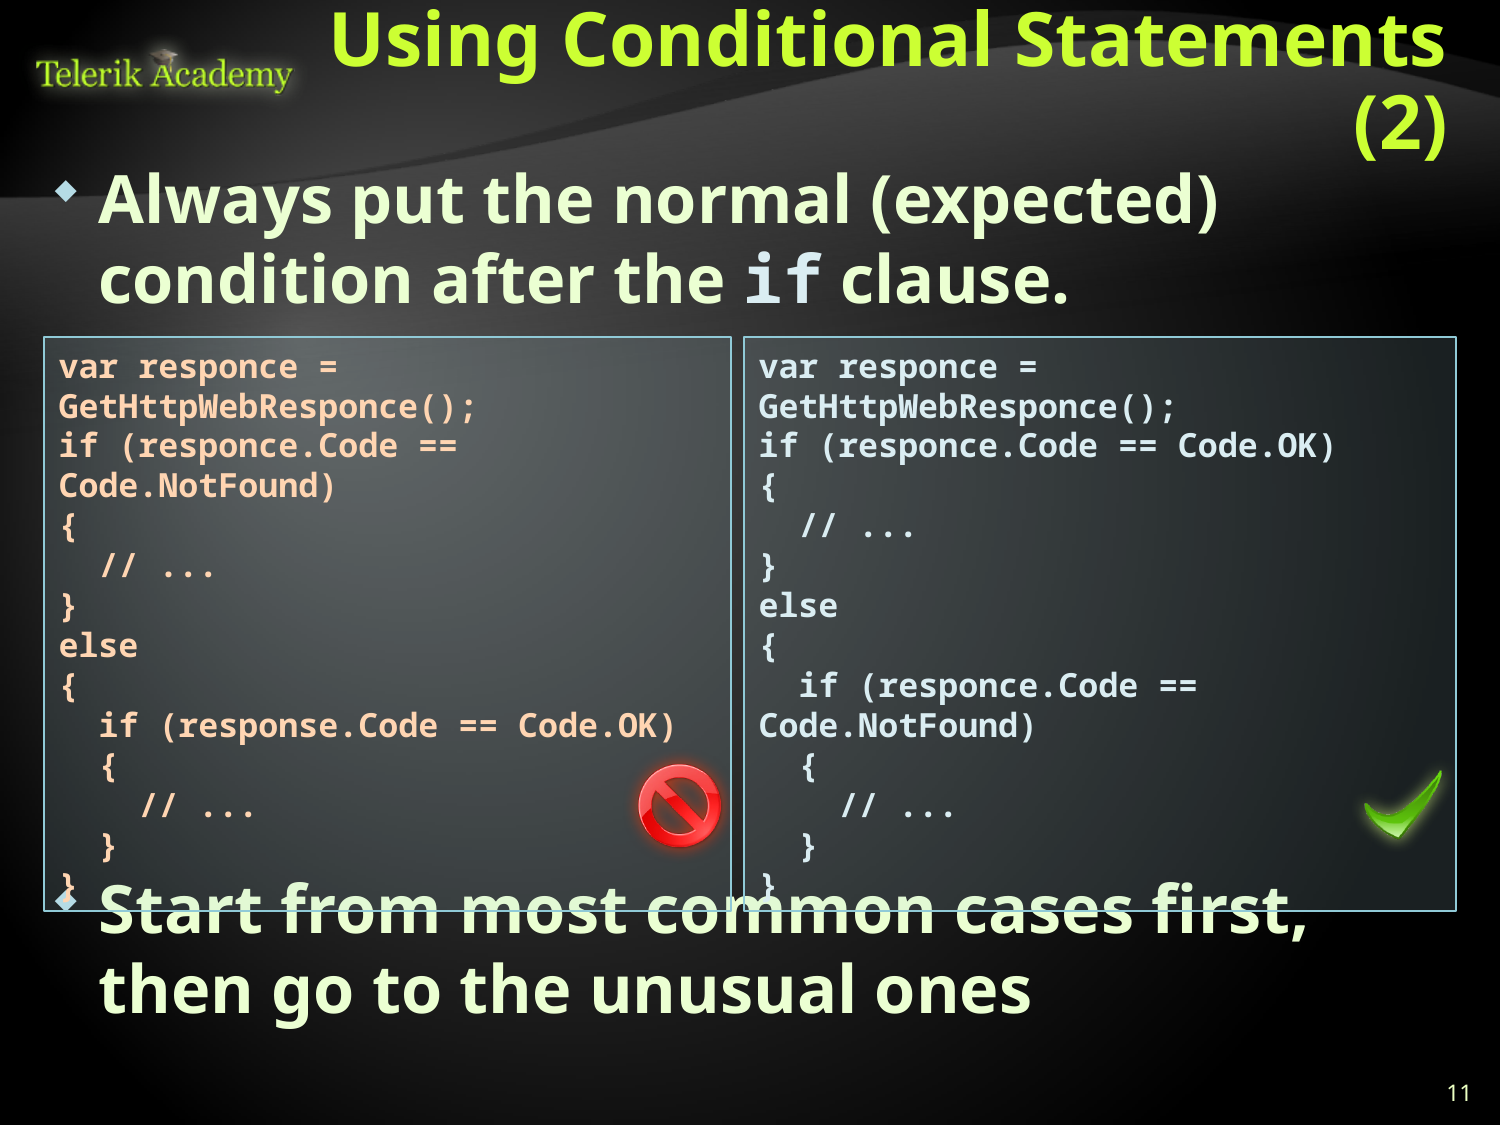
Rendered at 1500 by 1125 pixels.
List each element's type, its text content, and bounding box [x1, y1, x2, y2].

text_box var responce = GetHttpWebResponce(); if (responce.Code == Code.NotFound) { // ... } else { if (response.Code == Code.OK) { // ... } } [43, 337, 732, 912]
picture [0, 0, 1500, 1125]
list Always put the normal (expected) condition after the if clause. Start from most common cases first, then go to the unusual ones [37, 149, 1463, 1100]
text_box var responce = GetHttpWebResponce(); if (responce.Code == Code.OK) { // ... } else { if (responce.Code == Code.NotFound) { // ... } } [743, 337, 1457, 912]
title Using Conditional Statements (2) [300, 12, 1463, 149]
slide_number 11 [1412, 1074, 1488, 1113]
